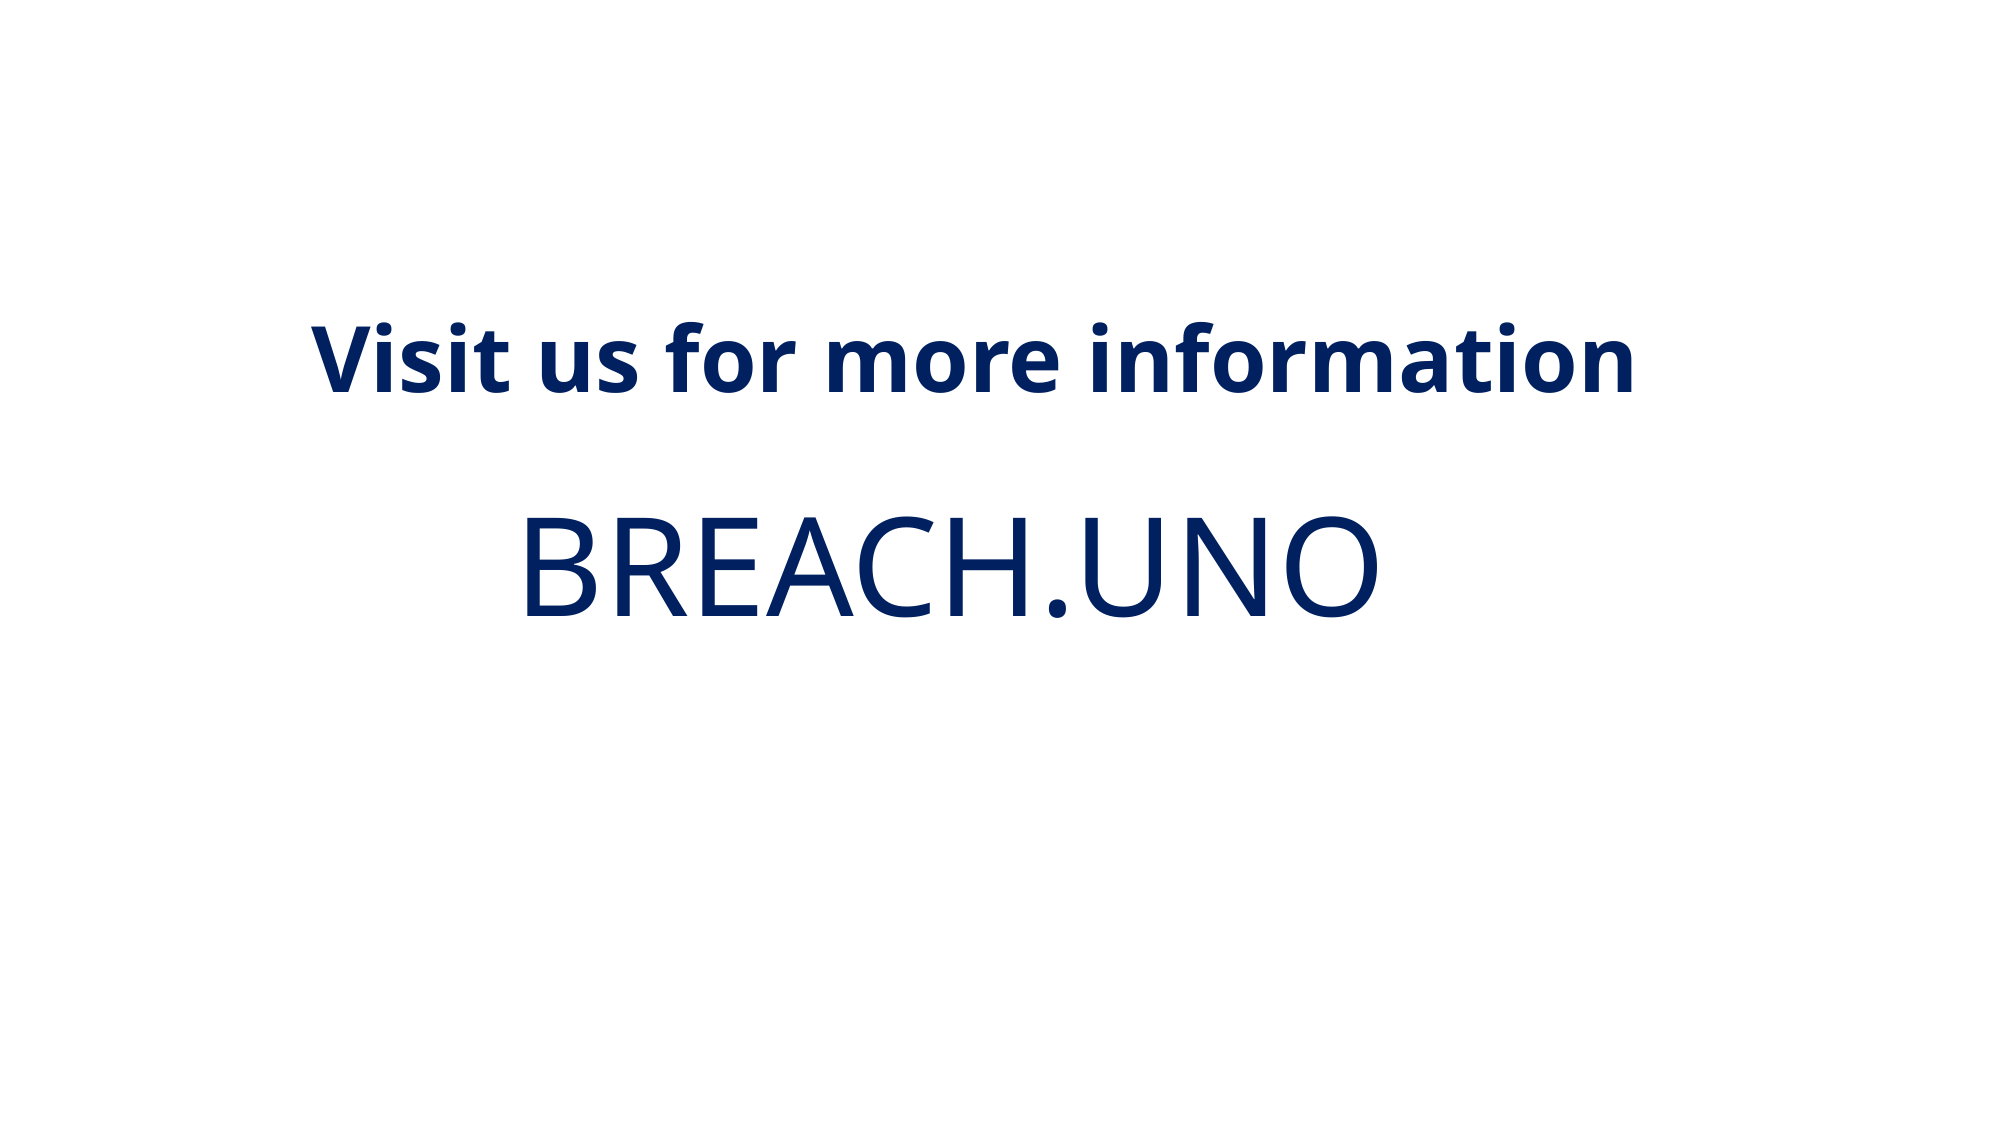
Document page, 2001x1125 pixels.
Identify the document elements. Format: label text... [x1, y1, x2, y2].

text_box BREACH.UNO [500, 471, 1500, 652]
title Visit us for more information [296, 254, 1704, 472]
